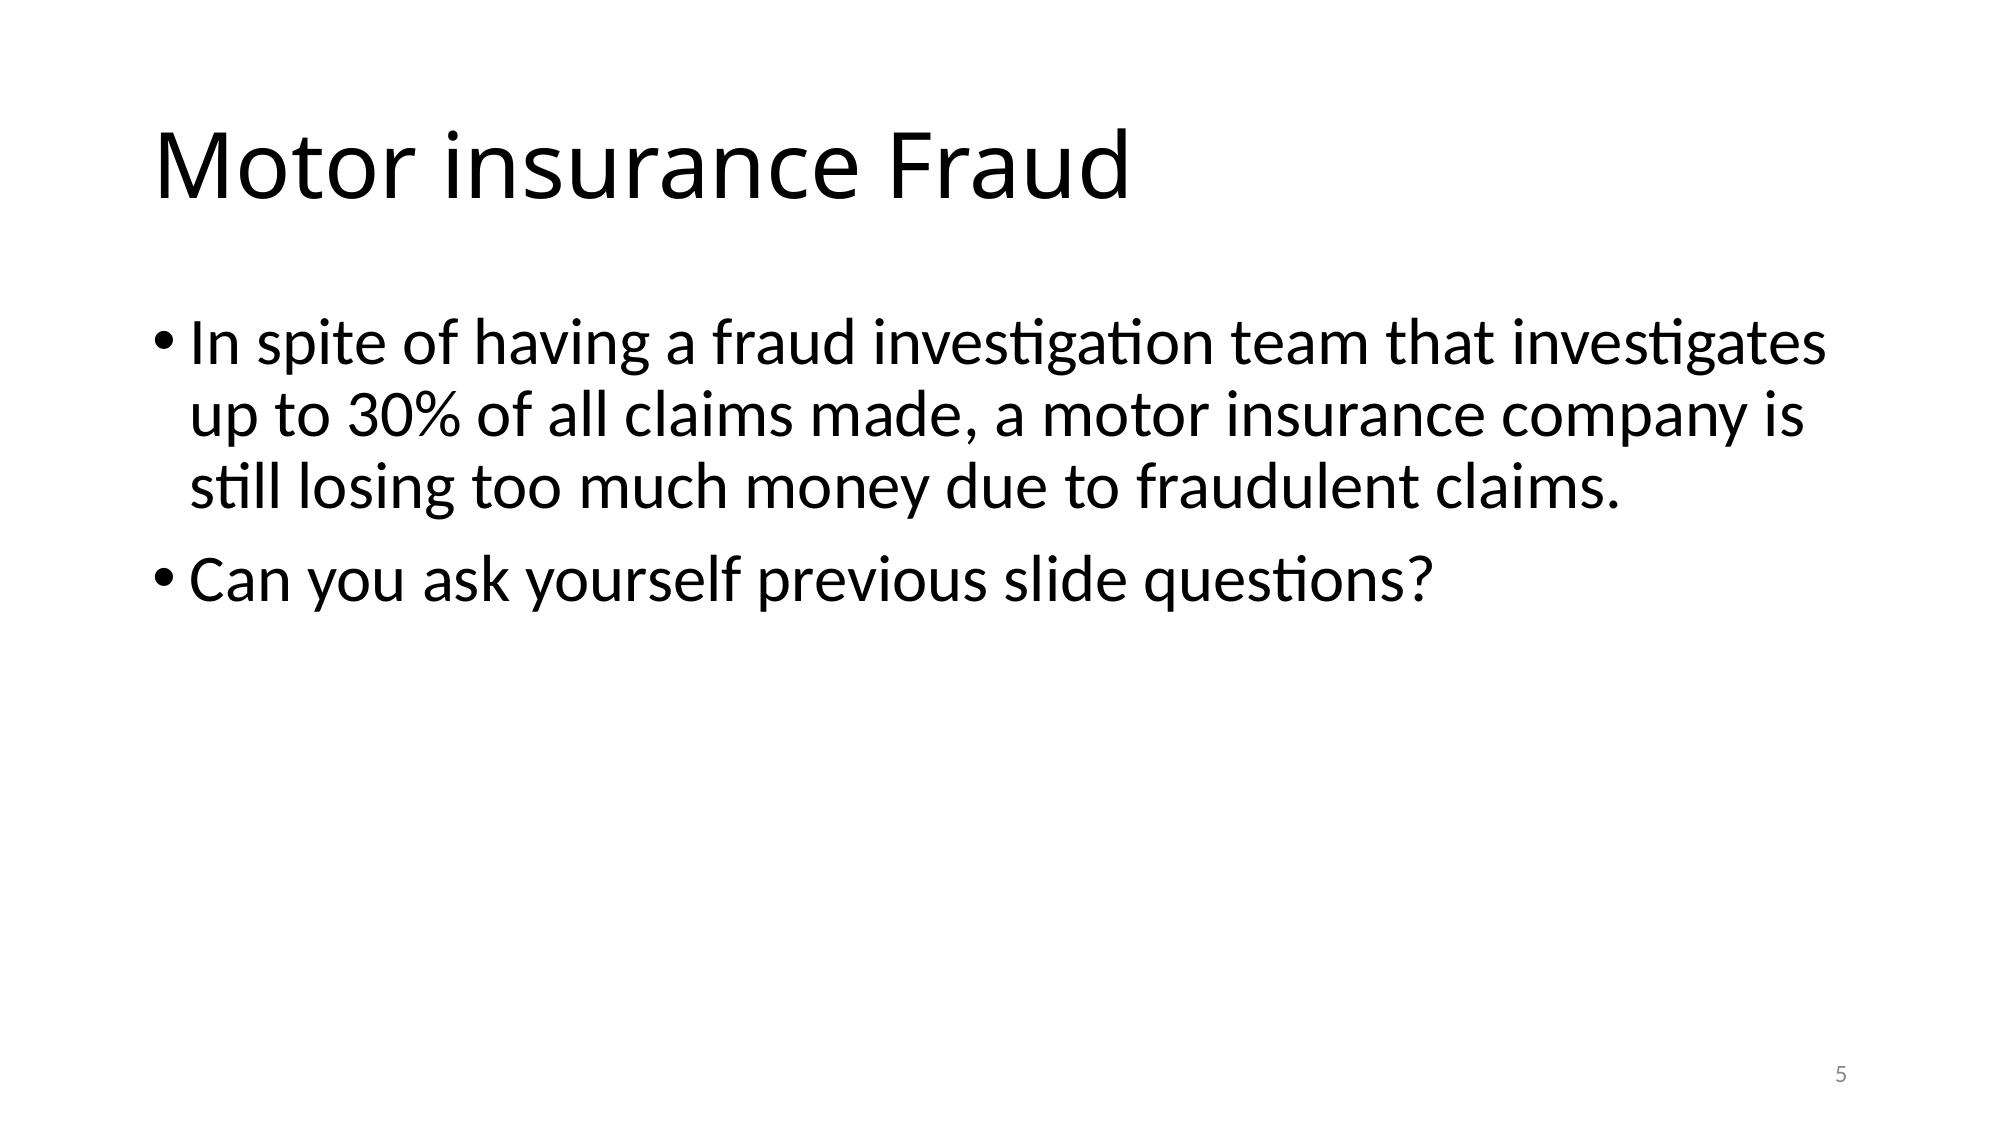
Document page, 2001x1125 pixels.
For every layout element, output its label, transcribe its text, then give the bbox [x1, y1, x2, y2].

slide_number 5 [1412, 1042, 1863, 1103]
title Motor insurance Fraud [137, 59, 1863, 278]
list In spite of having a fraud investigation team that investigates up to 30% of all claims made, a motor insurance company is still losing too much money due to fraudulent claims. Can you ask yourself previous slide questions? [137, 299, 1863, 1014]
